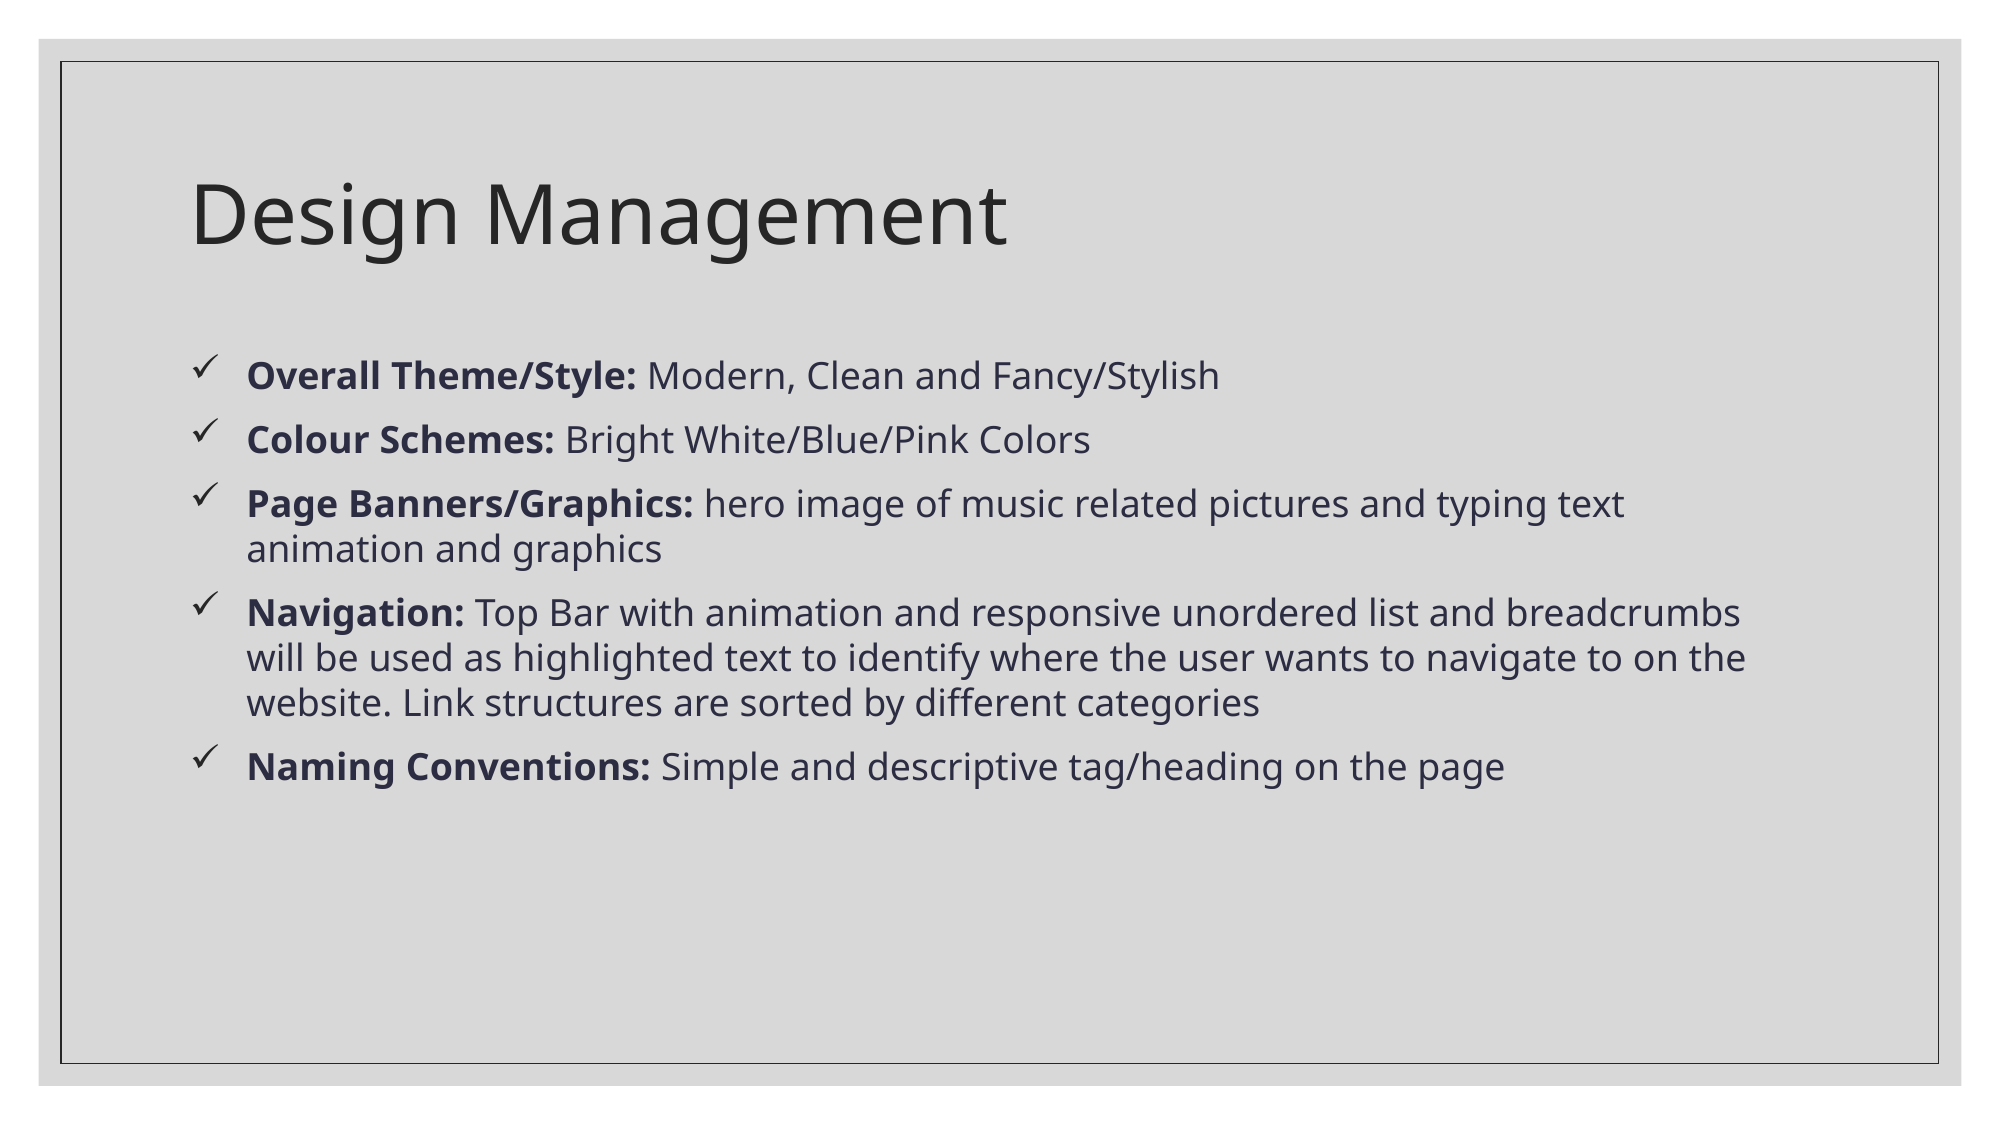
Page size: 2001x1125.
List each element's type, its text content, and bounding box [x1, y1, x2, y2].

title Design Management [174, 105, 1825, 331]
list Overall Theme/Style: Modern, Clean and Fancy/Stylish Colour Schemes: Bright White/Blue/Pink Colors Page Banners/Graphics: hero image of music related pictures and typing text animation and graphics Navigation: Top Bar with animation and responsive unordered list and breadcrumbs will be used as highlighted text to identify where the user wants to navigate to on the website. Link structures are sorted by different categories Naming Conventions: Simple and descriptive tag/heading on the page [174, 345, 1825, 977]
